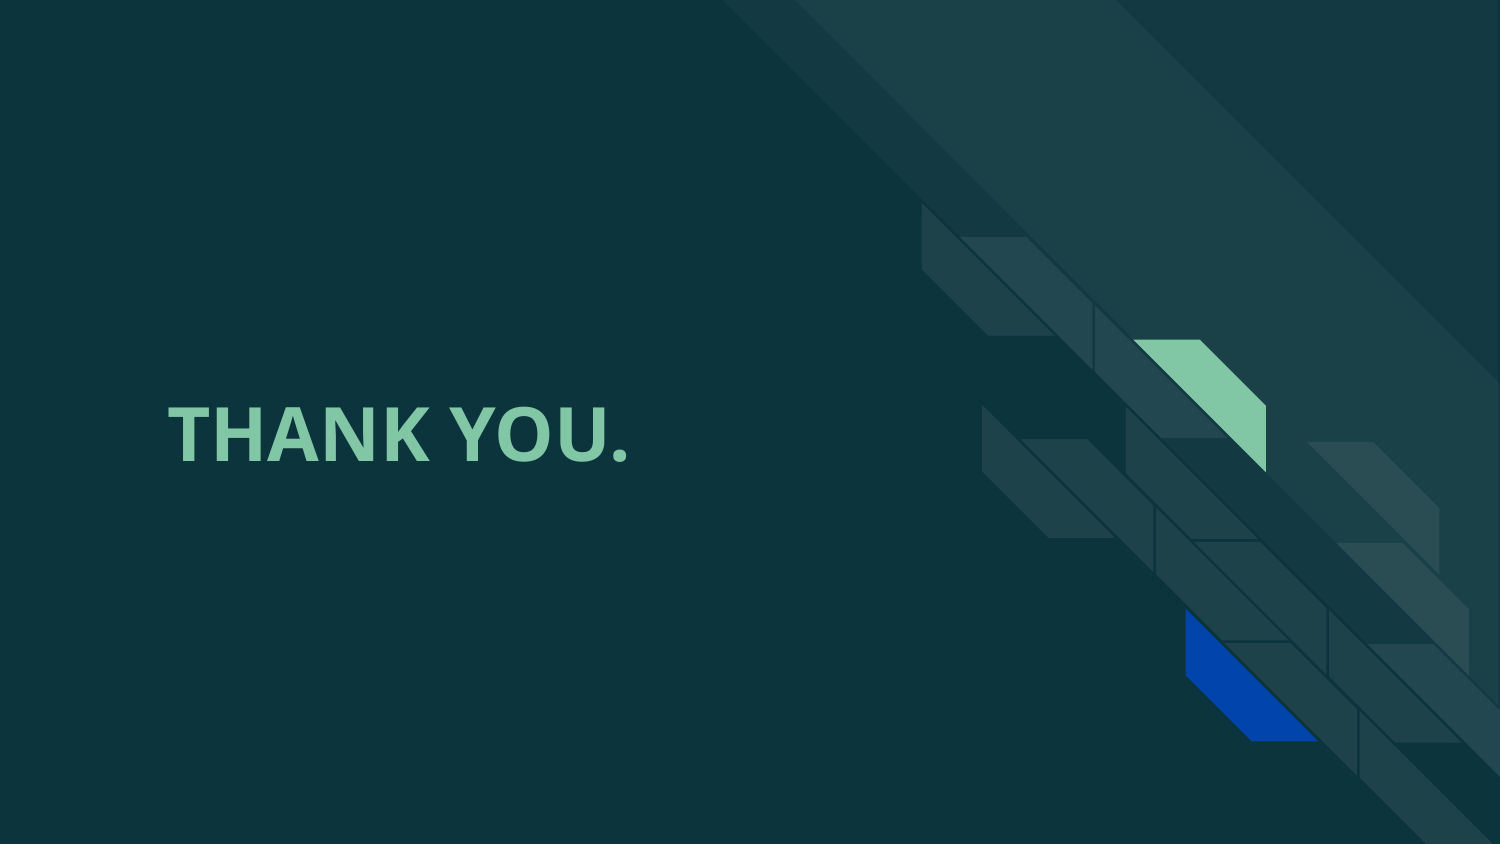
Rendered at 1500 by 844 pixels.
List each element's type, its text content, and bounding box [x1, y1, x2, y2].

title THANK YOU. [152, 142, 905, 720]
